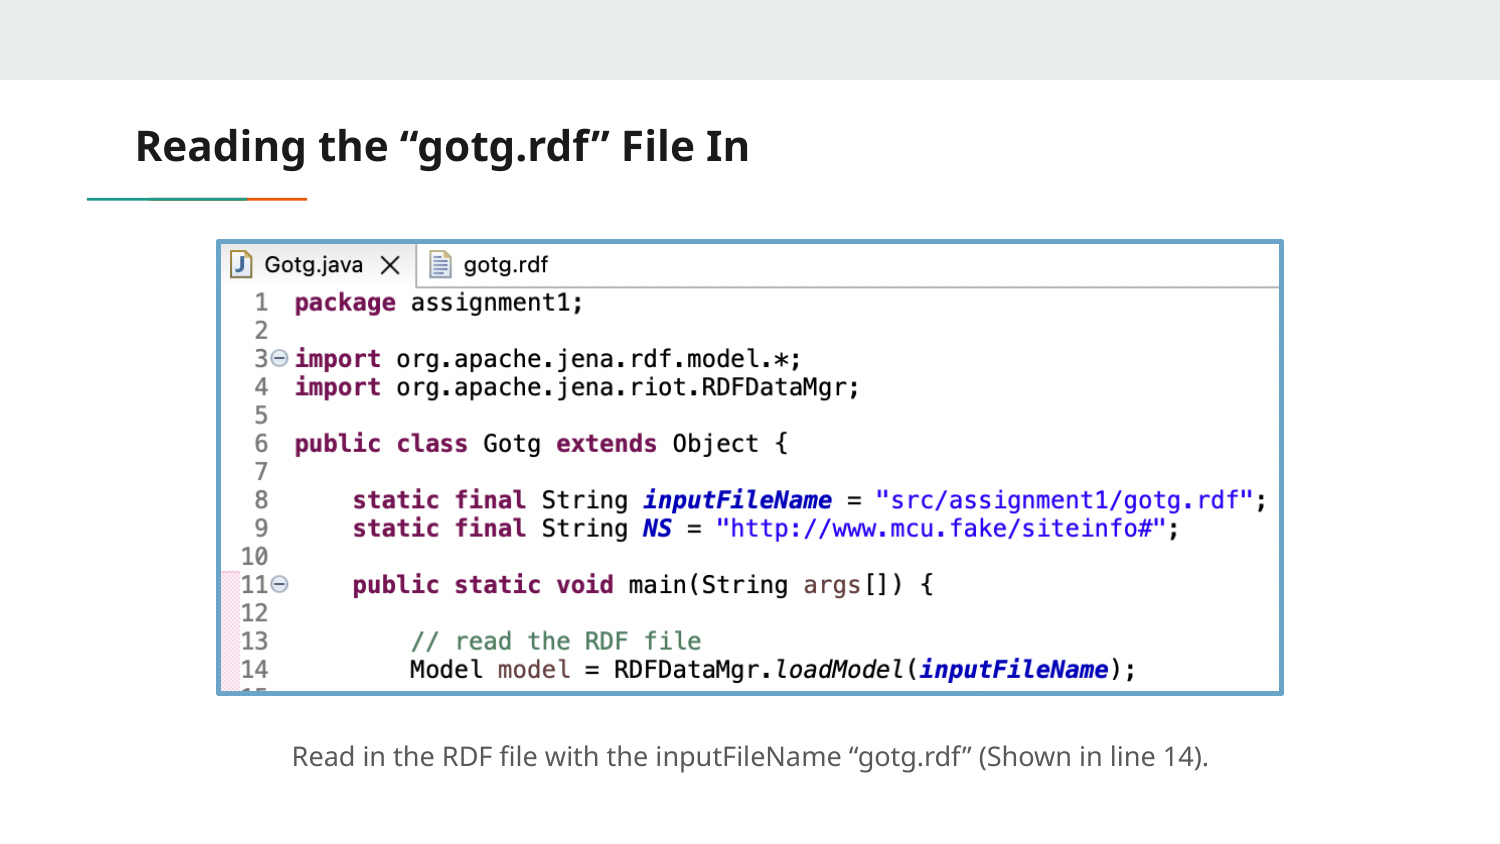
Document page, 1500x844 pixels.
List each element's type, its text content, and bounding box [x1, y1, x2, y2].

text_box Read in the RDF file with the inputFileName “gotg.rdf” (Shown in line 14). [261, 723, 1239, 787]
title Reading the “gotg.rdf” File In [119, 101, 1381, 190]
picture [220, 243, 1280, 692]
